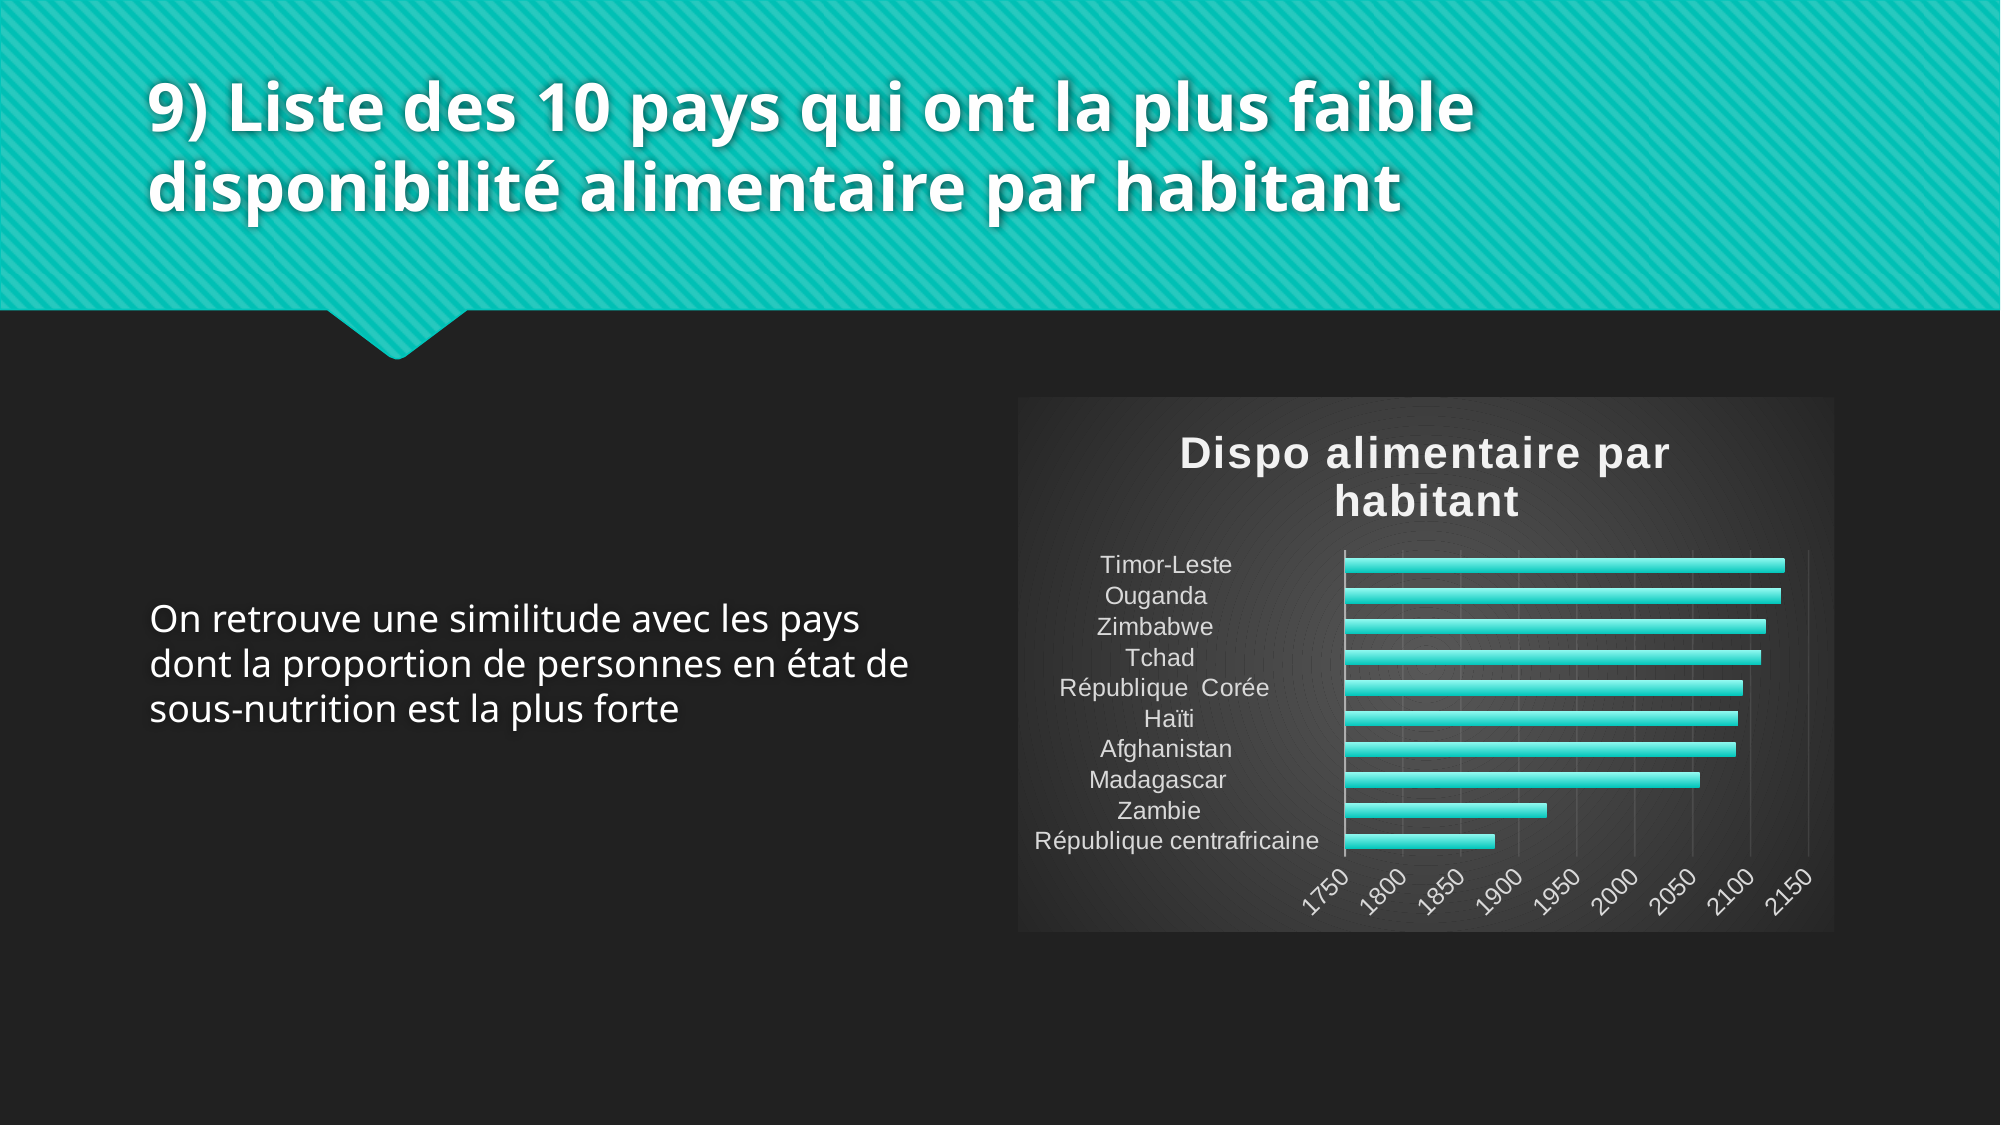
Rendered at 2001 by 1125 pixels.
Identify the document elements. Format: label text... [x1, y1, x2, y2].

list On retrouve une similitude avec les pays dont la proportion de personnes en état de sous-nutrition est la plus forte [134, 364, 1866, 962]
title 9) Liste des 10 pays qui ont la plus faible disponibilité alimentaire par habitant [132, 73, 1868, 233]
chart [1017, 397, 1835, 933]
picture [1, 1, 1999, 357]
